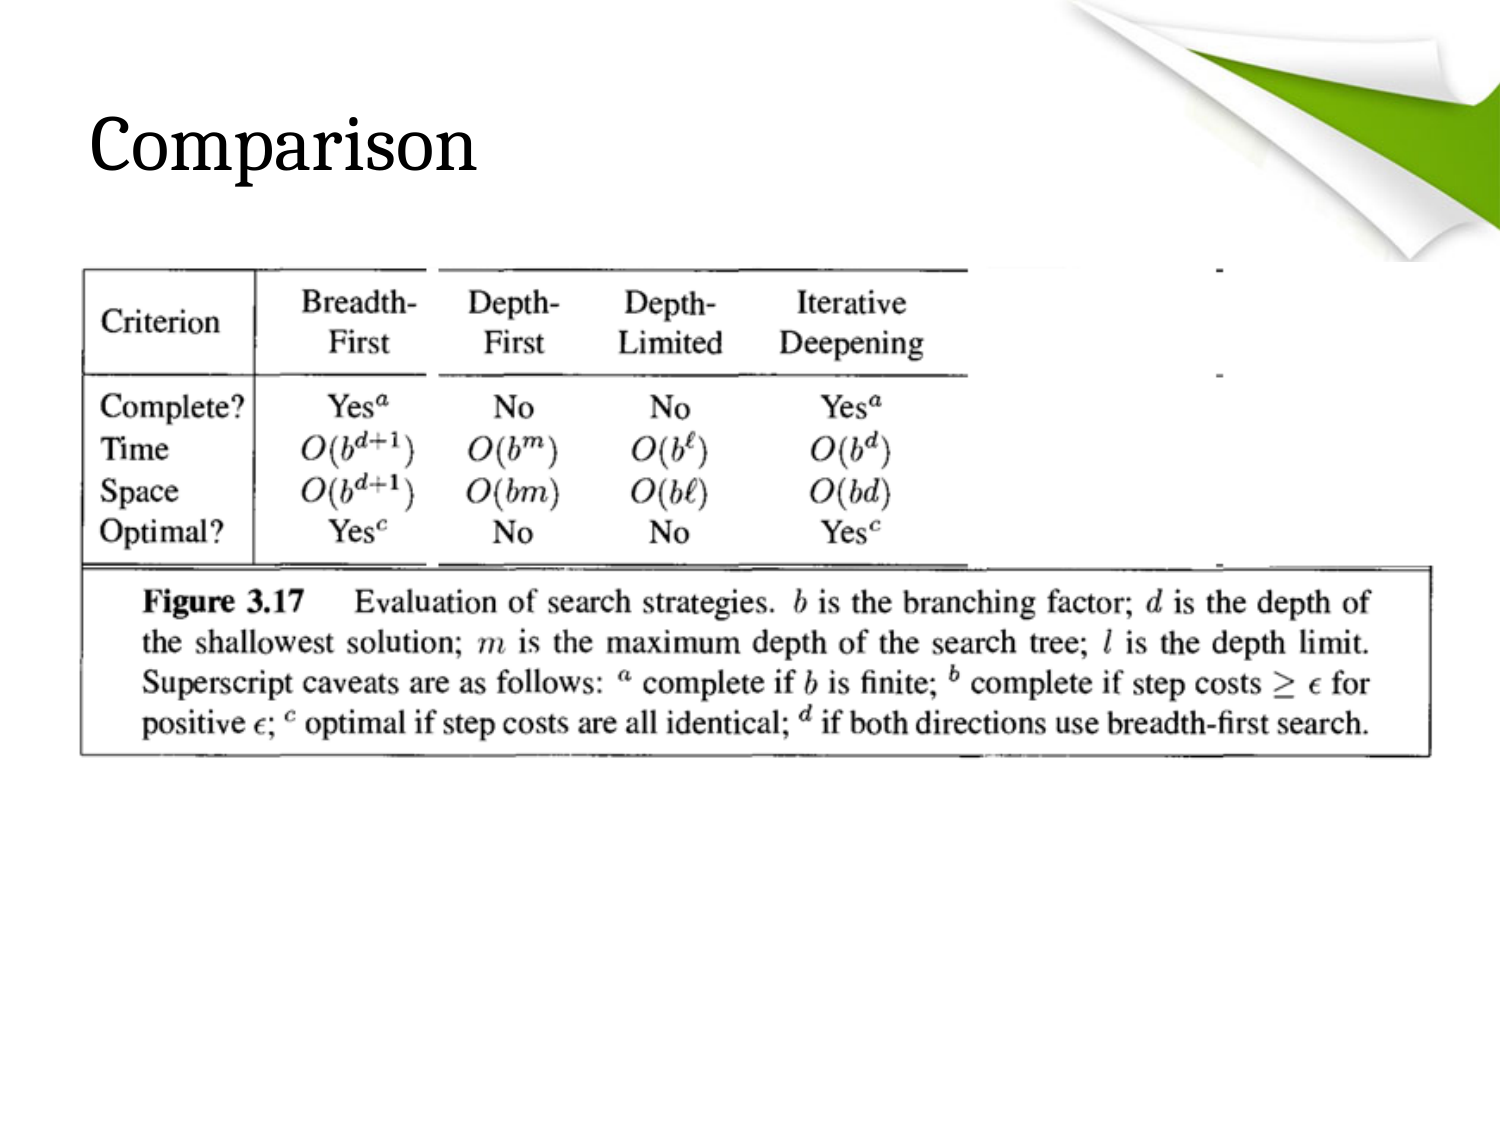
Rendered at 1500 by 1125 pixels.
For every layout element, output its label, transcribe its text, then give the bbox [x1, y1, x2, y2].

picture [0, 0, 1500, 1125]
title Comparison [74, 44, 1426, 233]
